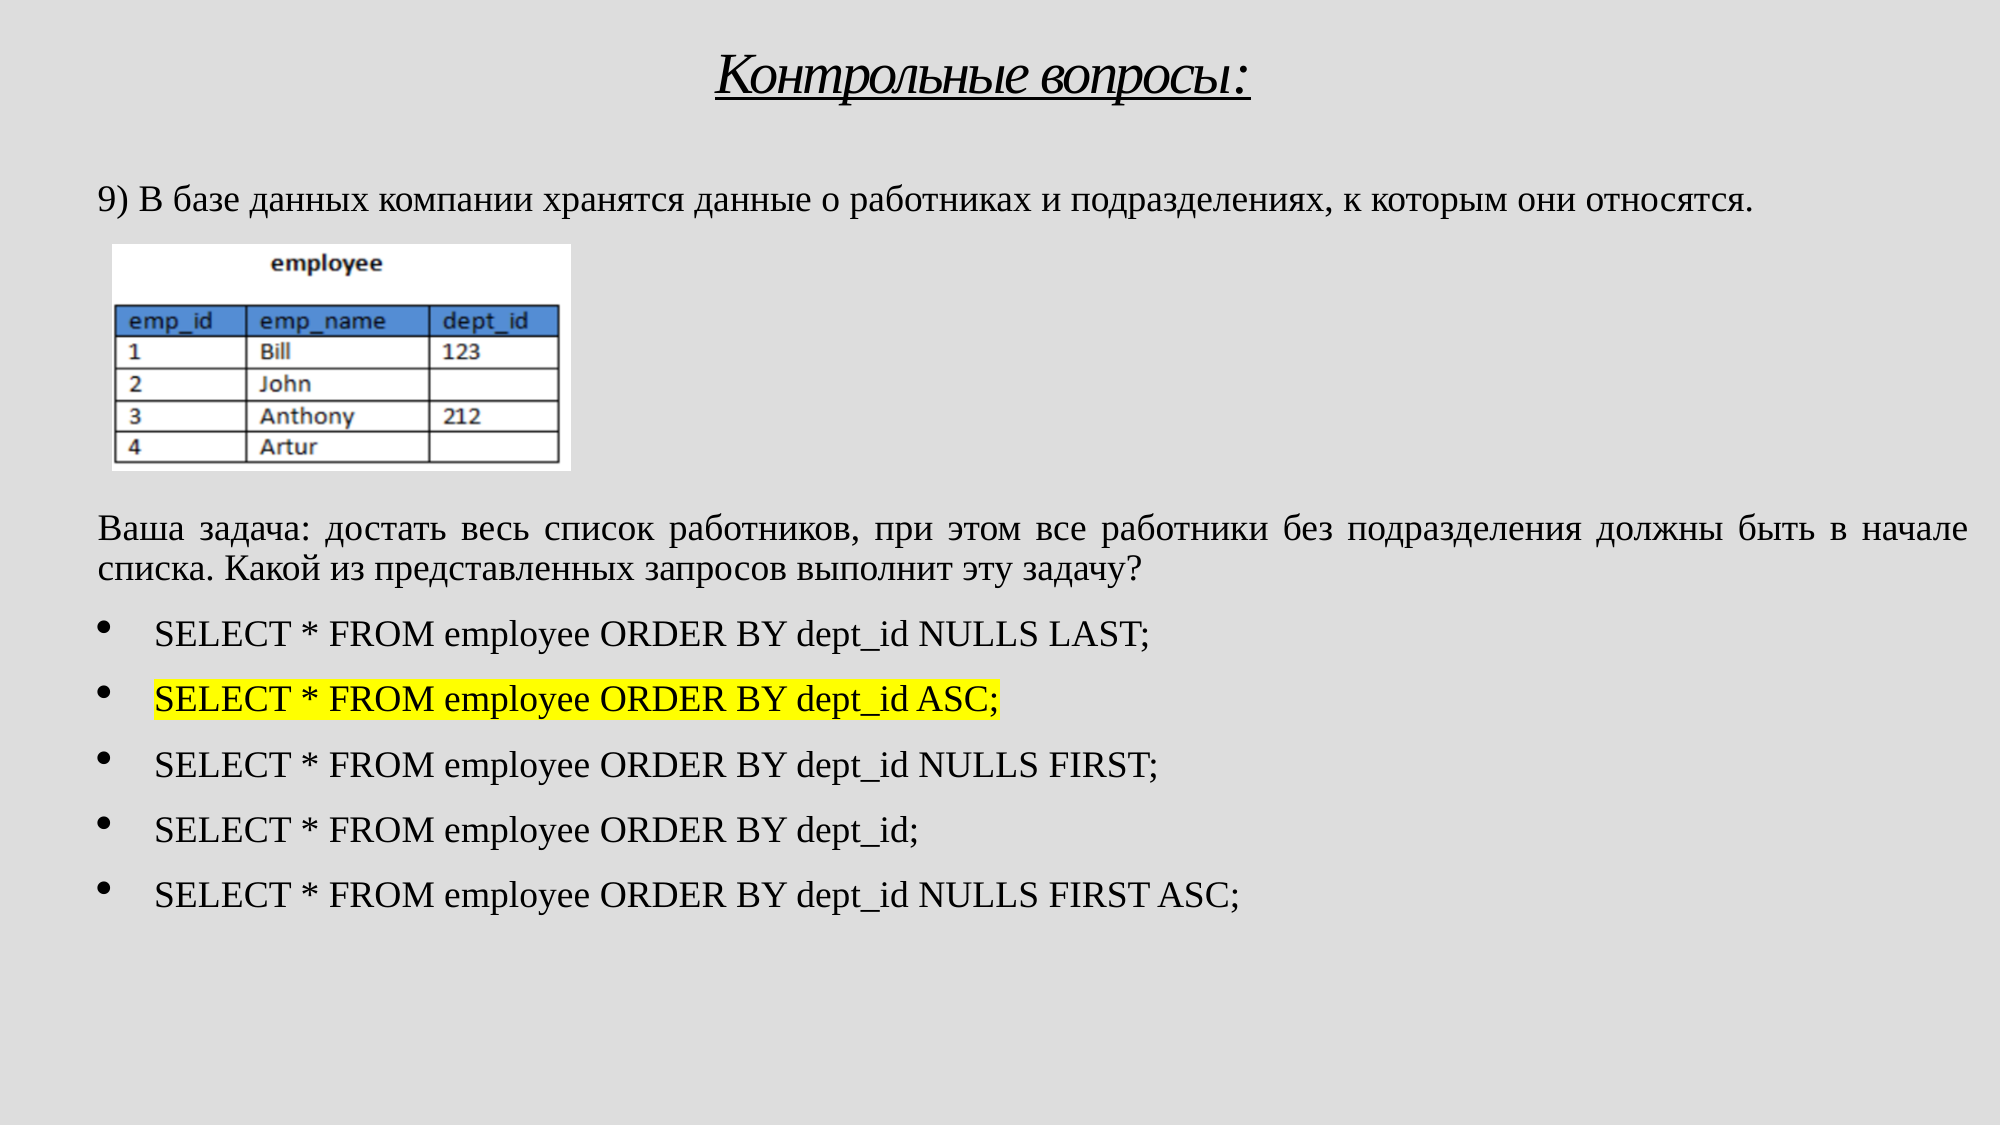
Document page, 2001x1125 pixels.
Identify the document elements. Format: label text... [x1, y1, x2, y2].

subtitle 9) В базе данных компании хранятся данные о работниках и подразделениях, к которым они относятся. Ваша задача: достать весь список работников, при этом все работники без подразделения должны быть в начале списка. Какой из представленных запросов выполнит эту задачу? SELECT * FROM employee ORDER BY dept_id NULLS LAST; SELECT * FROM employee ORDER BY dept_id ASC; SELECT * FROM employee ORDER BY dept_id NULLS FIRST; SELECT * FROM employee ORDER BY dept_id; SELECT * FROM employee ORDER BY dept_id NULLS FIRST ASC; [82, 173, 1986, 1086]
title Контрольные вопросы: [82, 22, 1885, 112]
picture [111, 243, 571, 471]
